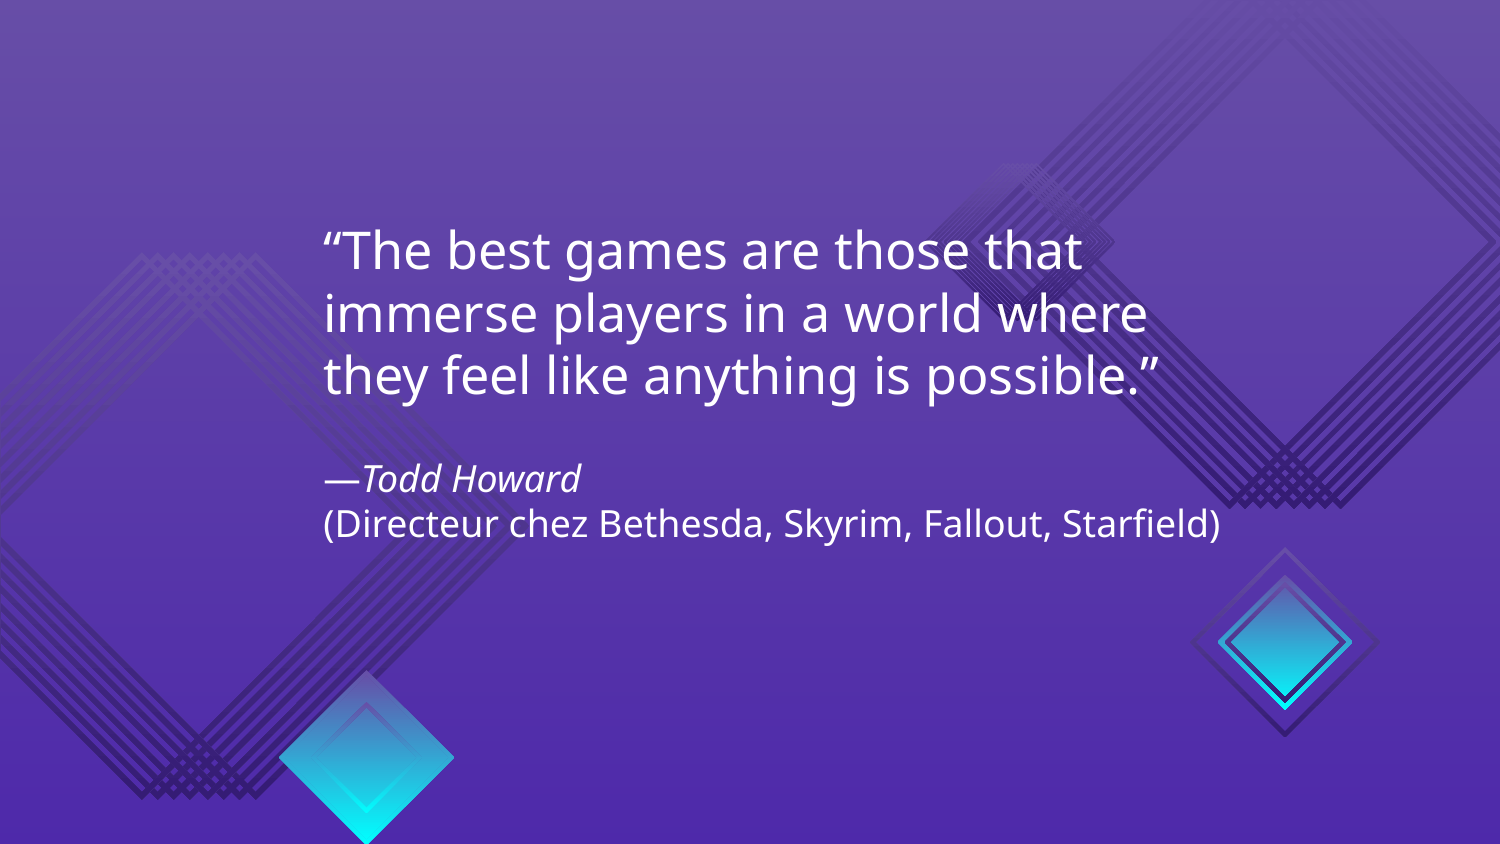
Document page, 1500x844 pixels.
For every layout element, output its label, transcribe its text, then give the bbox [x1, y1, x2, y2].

subtitle “The best games are those that immerse players in a world where they feel like anything is possible.” [308, 202, 1192, 439]
title —Todd Howard (Directeur chez Bethesda, Skyrim, Fallout, Starfield) [308, 439, 1333, 590]
